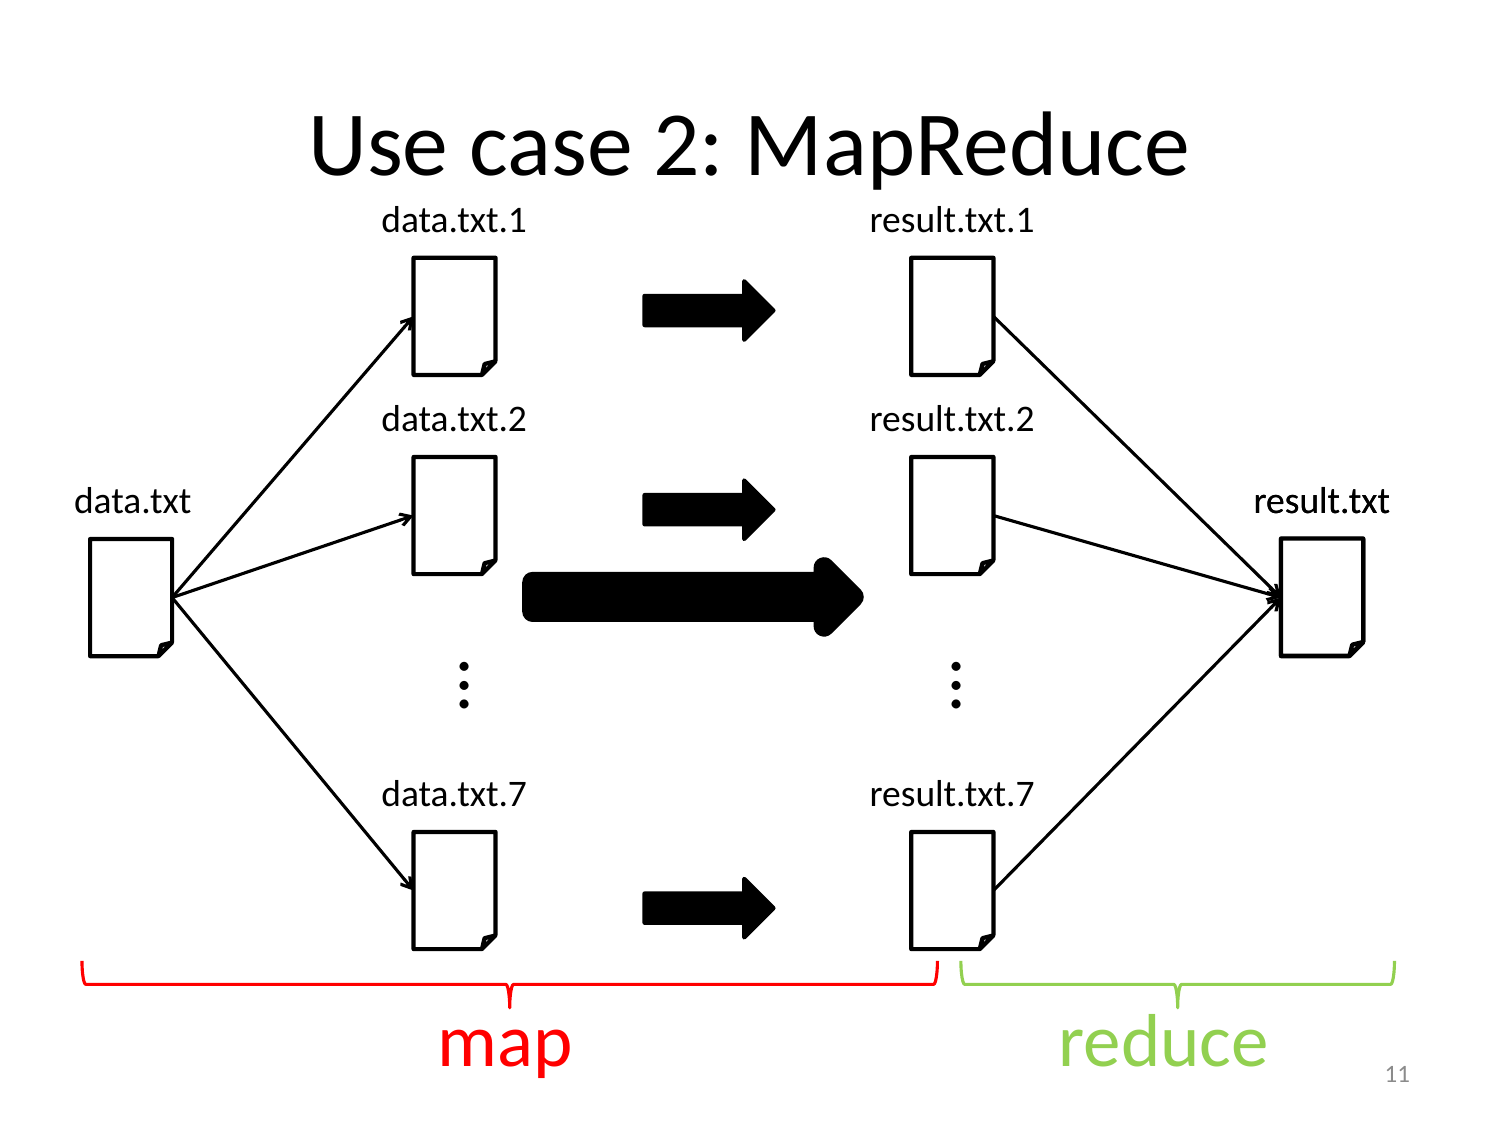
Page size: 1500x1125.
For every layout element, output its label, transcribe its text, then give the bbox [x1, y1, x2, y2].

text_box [1057, 316, 1407, 467]
title Use case 2: MapReduce [75, 45, 1425, 233]
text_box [58, 468, 166, 657]
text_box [1057, 661, 1407, 891]
slide_number 11 [1074, 1042, 1425, 1103]
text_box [171, 187, 544, 950]
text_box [644, 663, 1051, 950]
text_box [81, 960, 938, 1091]
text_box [532, 467, 1407, 656]
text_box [960, 960, 1395, 1091]
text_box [644, 187, 1051, 466]
